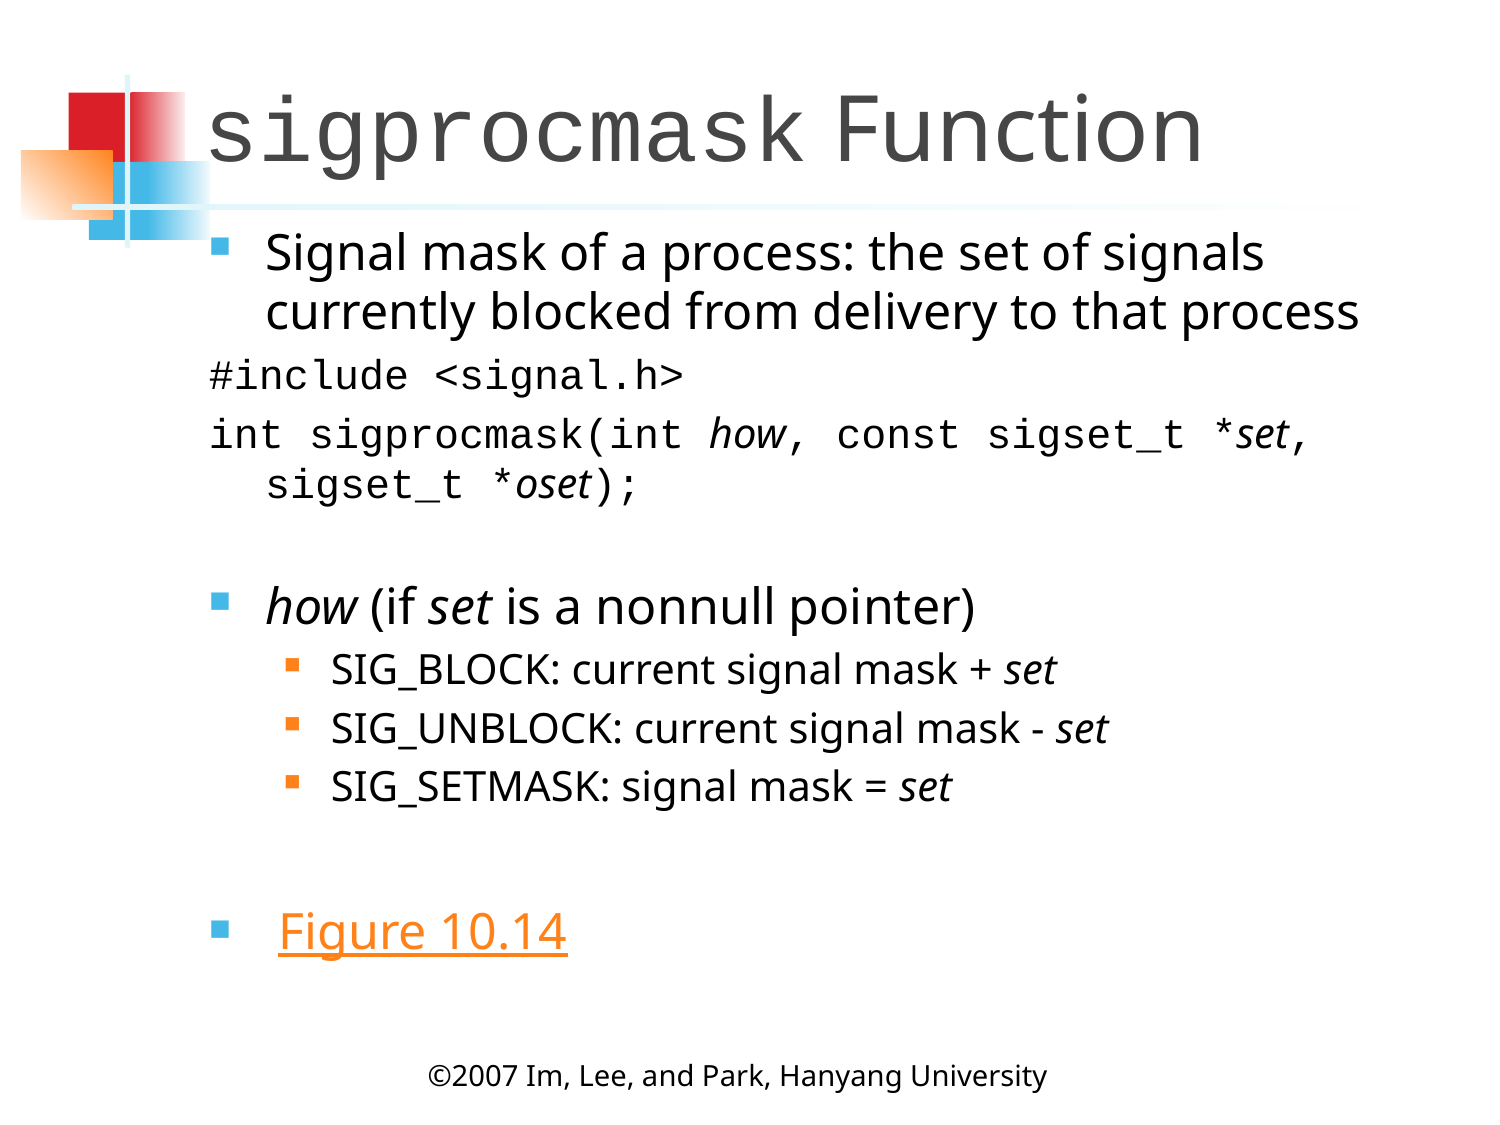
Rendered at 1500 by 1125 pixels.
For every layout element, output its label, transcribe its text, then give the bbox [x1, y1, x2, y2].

list Signal mask of a process: the set of signals currently blocked from delivery to that process #include <signal.h> int sigprocmask(int how, const sigset_t *set, sigset_t *oset); how (if set is a nonnull pointer) SIG_BLOCK: current signal mask + set SIG_UNBLOCK: current signal mask - set SIG_SETMASK: signal mask = set Figure 10.14 [193, 212, 1463, 1038]
footer ©2007 Im, Lee, and Park, Hanyang University [412, 1038, 1300, 1100]
title sigprocmask Function [188, 34, 1468, 188]
